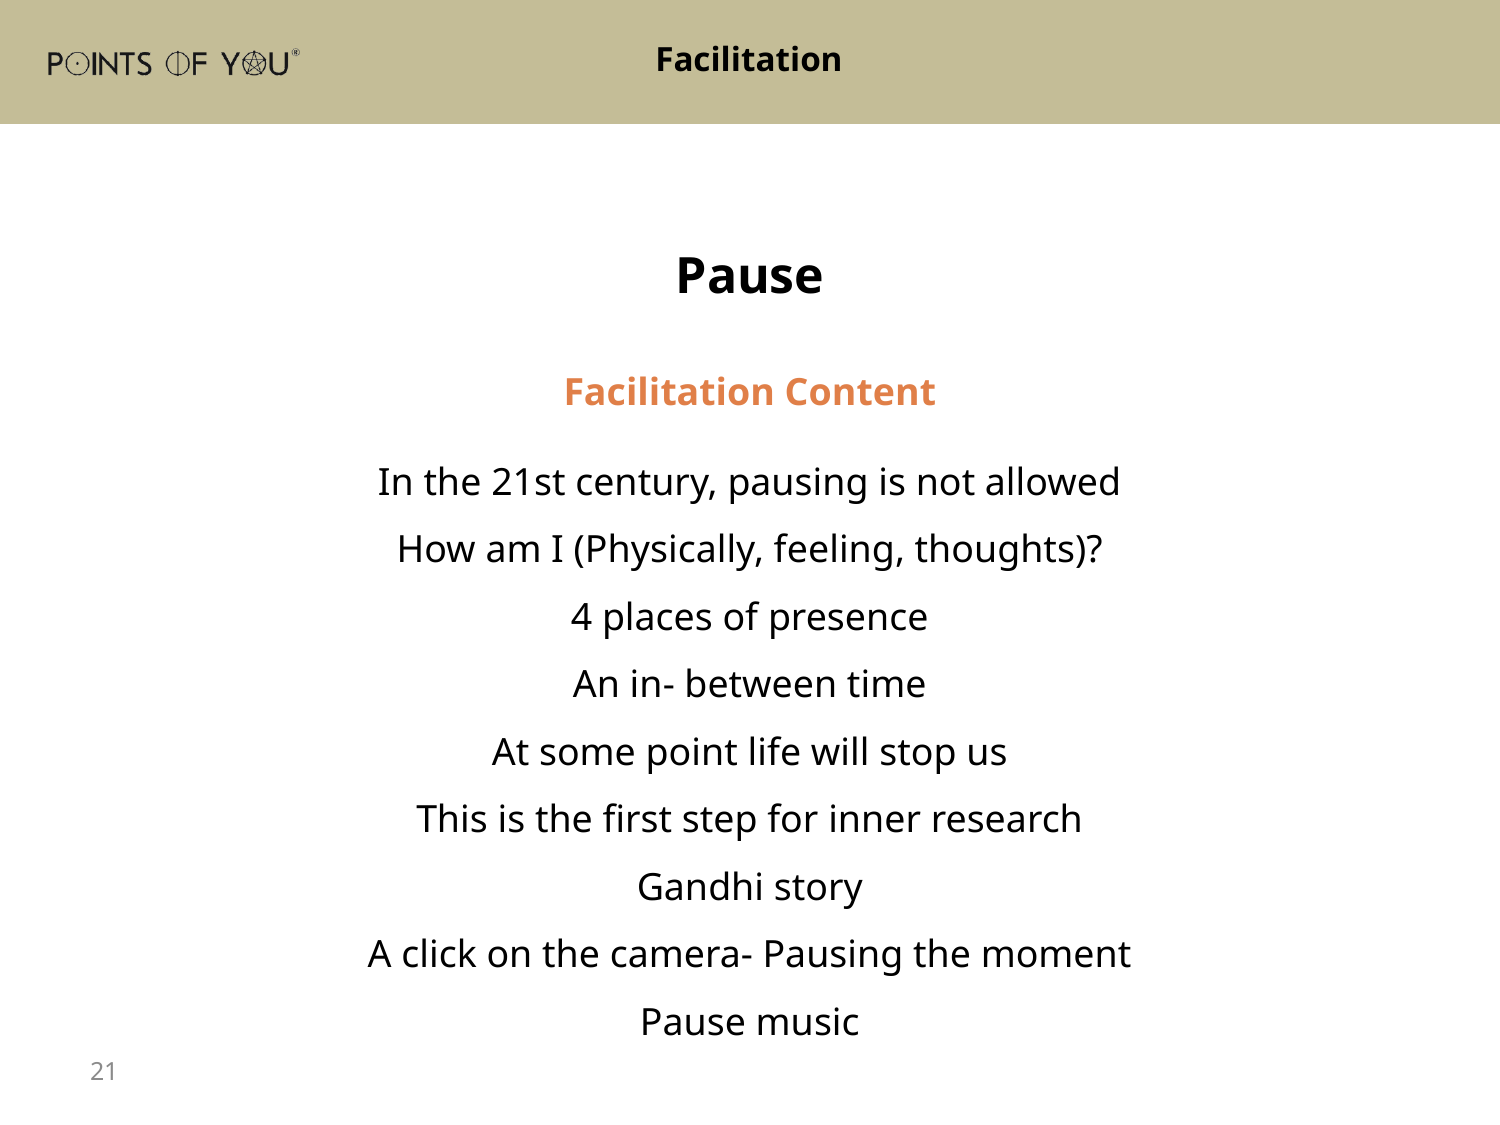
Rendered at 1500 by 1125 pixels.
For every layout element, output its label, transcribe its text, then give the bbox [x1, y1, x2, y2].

text_box Facilitation [0, 30, 1499, 86]
slide_number 21 [75, 1042, 425, 1103]
text_box [0, 0, 1500, 126]
picture [43, 45, 302, 78]
text_box Pause Facilitation Content In the 21st century, pausing is not allowed How am I (Physically, feeling, thoughts)? 4 places of presence An in- between time At some point life will stop us This is the first step for inner research Gandhi story A click on the camera- Pausing the moment Pause music [0, 231, 1500, 1118]
